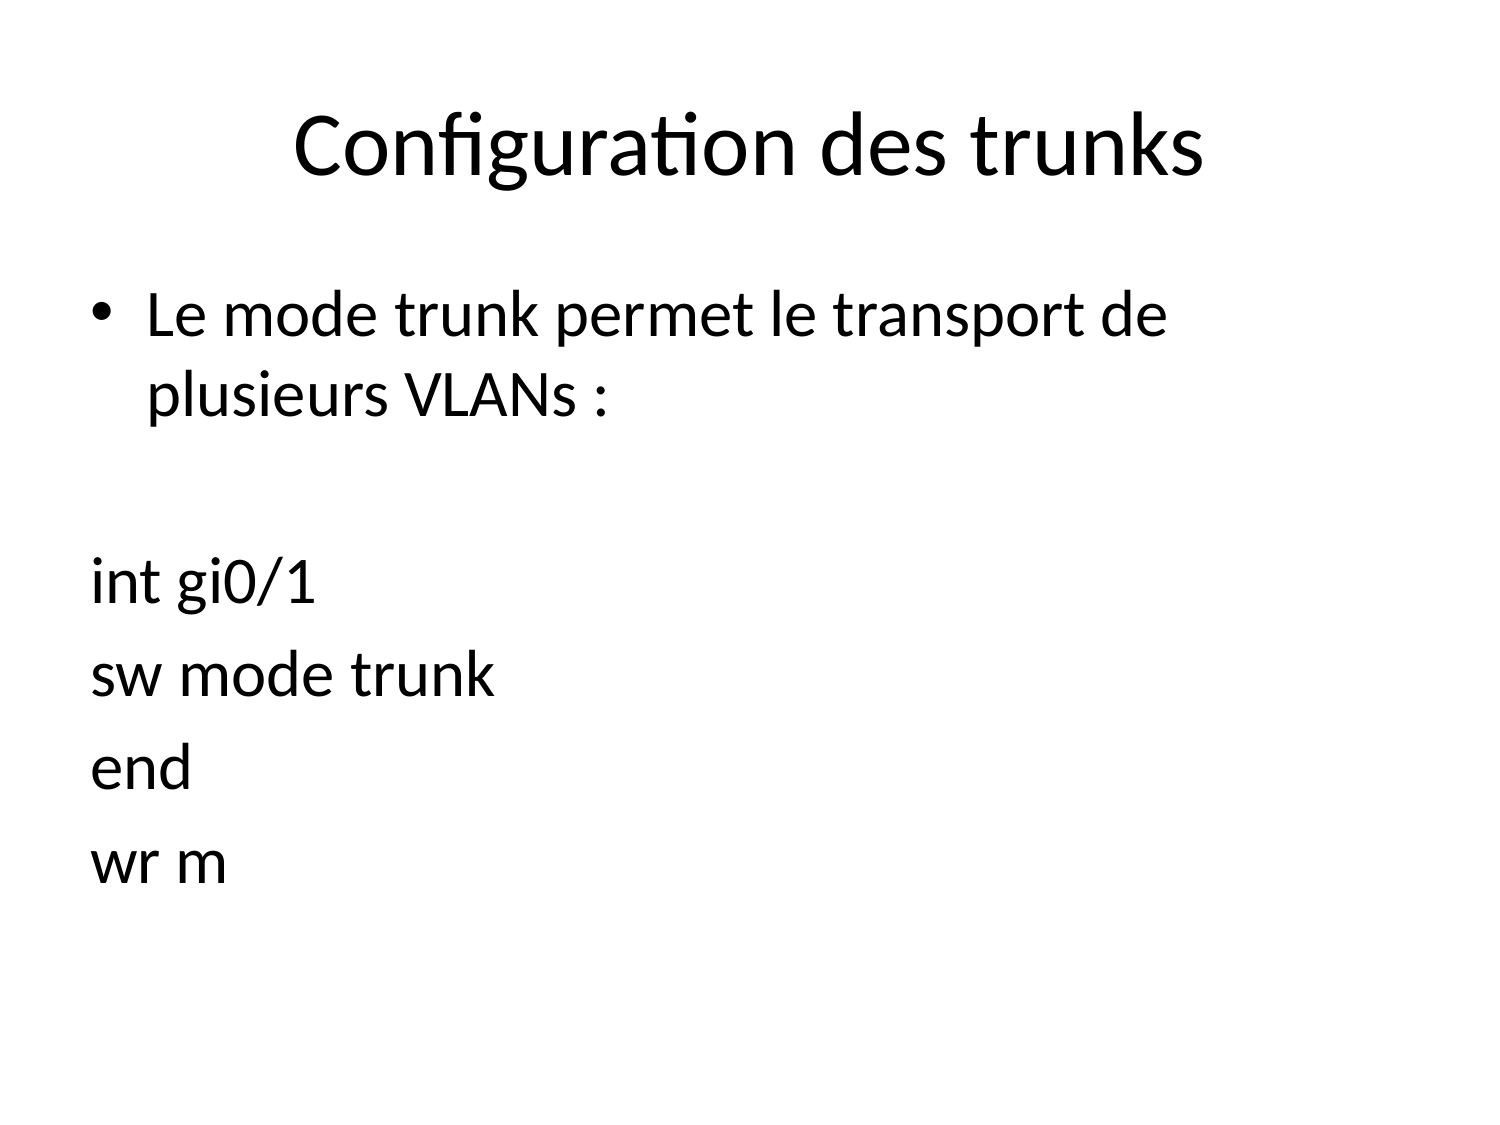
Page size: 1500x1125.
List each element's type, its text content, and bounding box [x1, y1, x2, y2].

list Le mode trunk permet le transport de plusieurs VLANs : int gi0/1 sw mode trunk end wr m [75, 262, 1425, 1005]
title Configuration des trunks [75, 45, 1425, 233]
